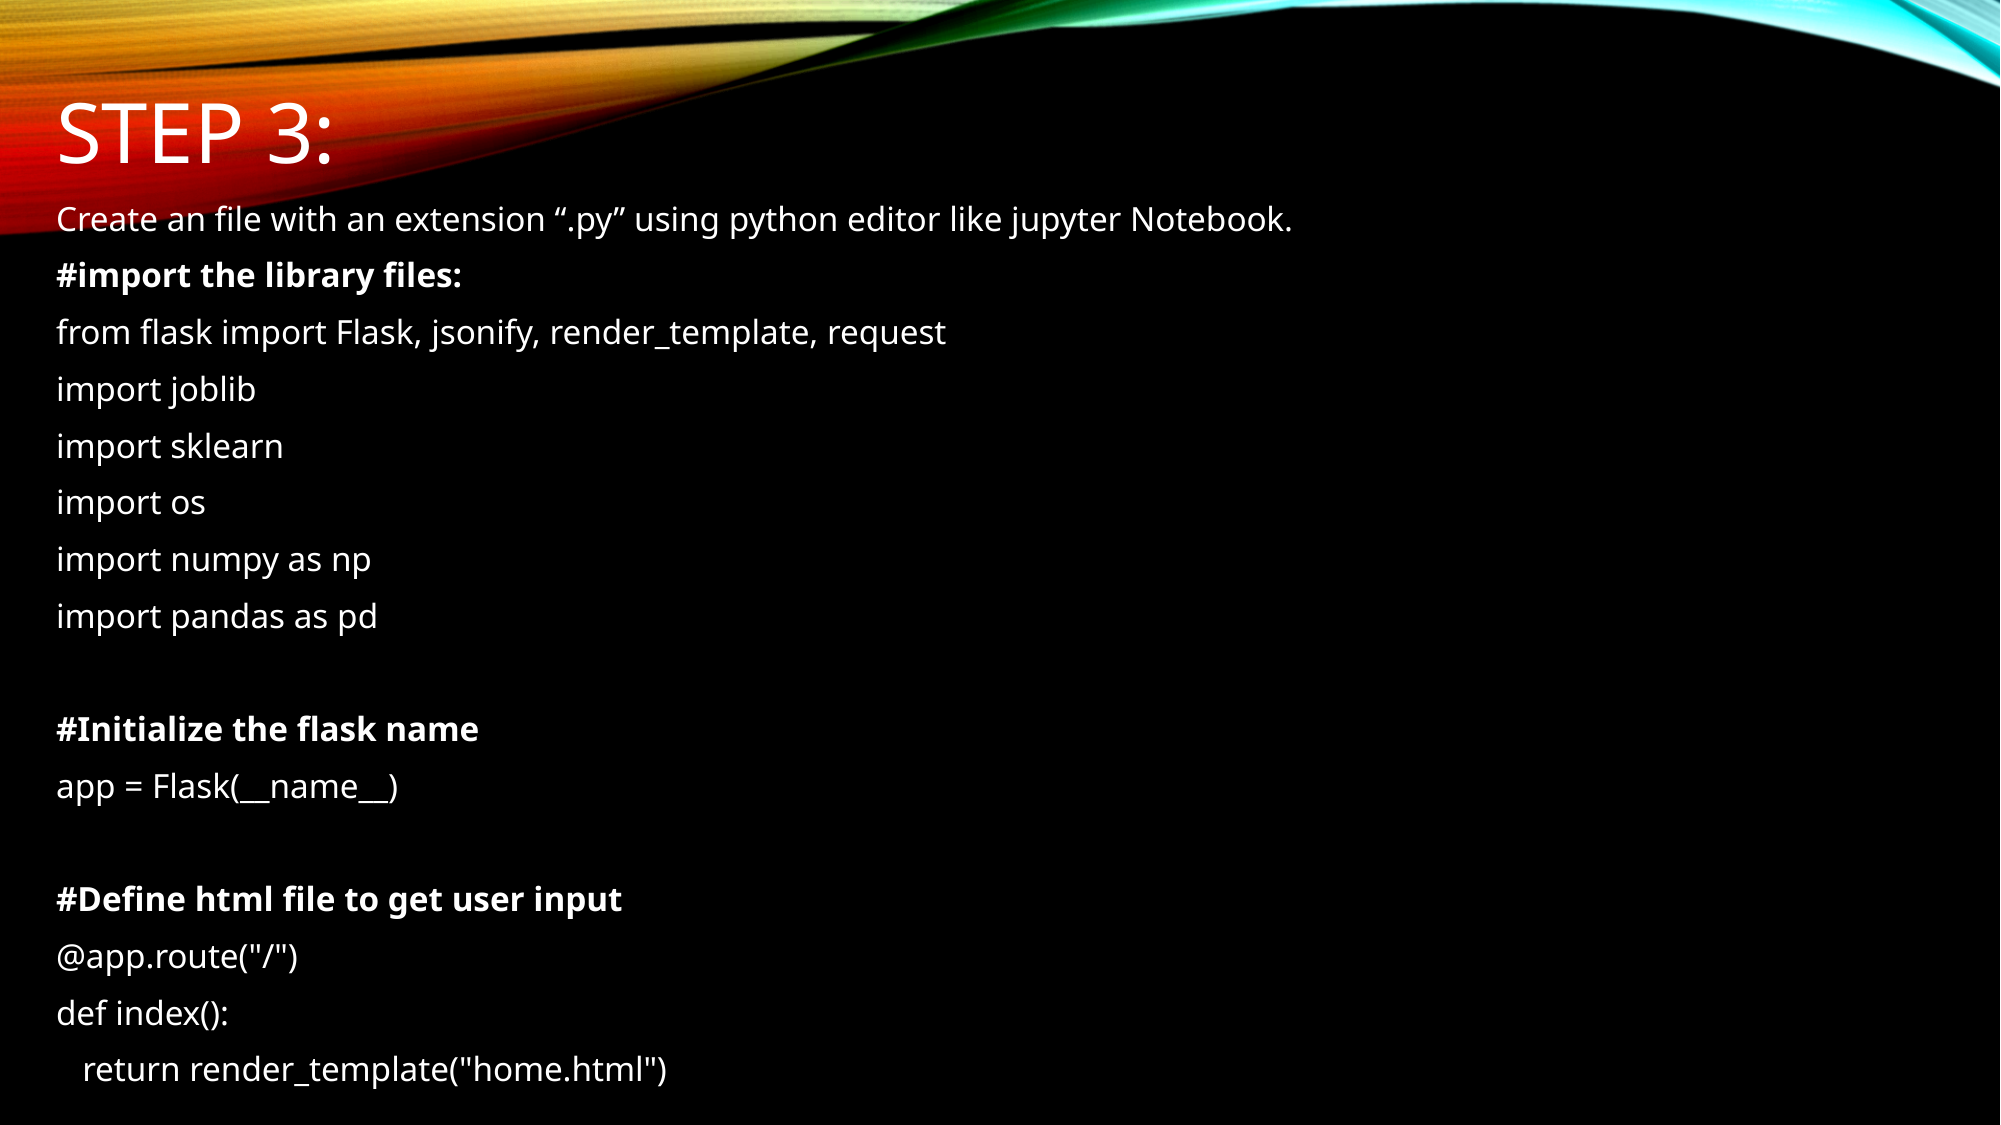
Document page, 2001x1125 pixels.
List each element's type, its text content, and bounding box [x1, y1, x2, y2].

list Create an file with an extension “.py” using python editor like jupyter Notebook. #import the library files: from flask import Flask, jsonify, render_template, request import joblib import sklearn import os import numpy as np import pandas as pd #Initialize the flask name app = Flask(__name__) #Define html file to get user input @app.route("/") def index(): return render_template("home.html") [41, 195, 1978, 1125]
title Step 3: [41, 77, 1766, 195]
picture [0, 0, 2000, 237]
